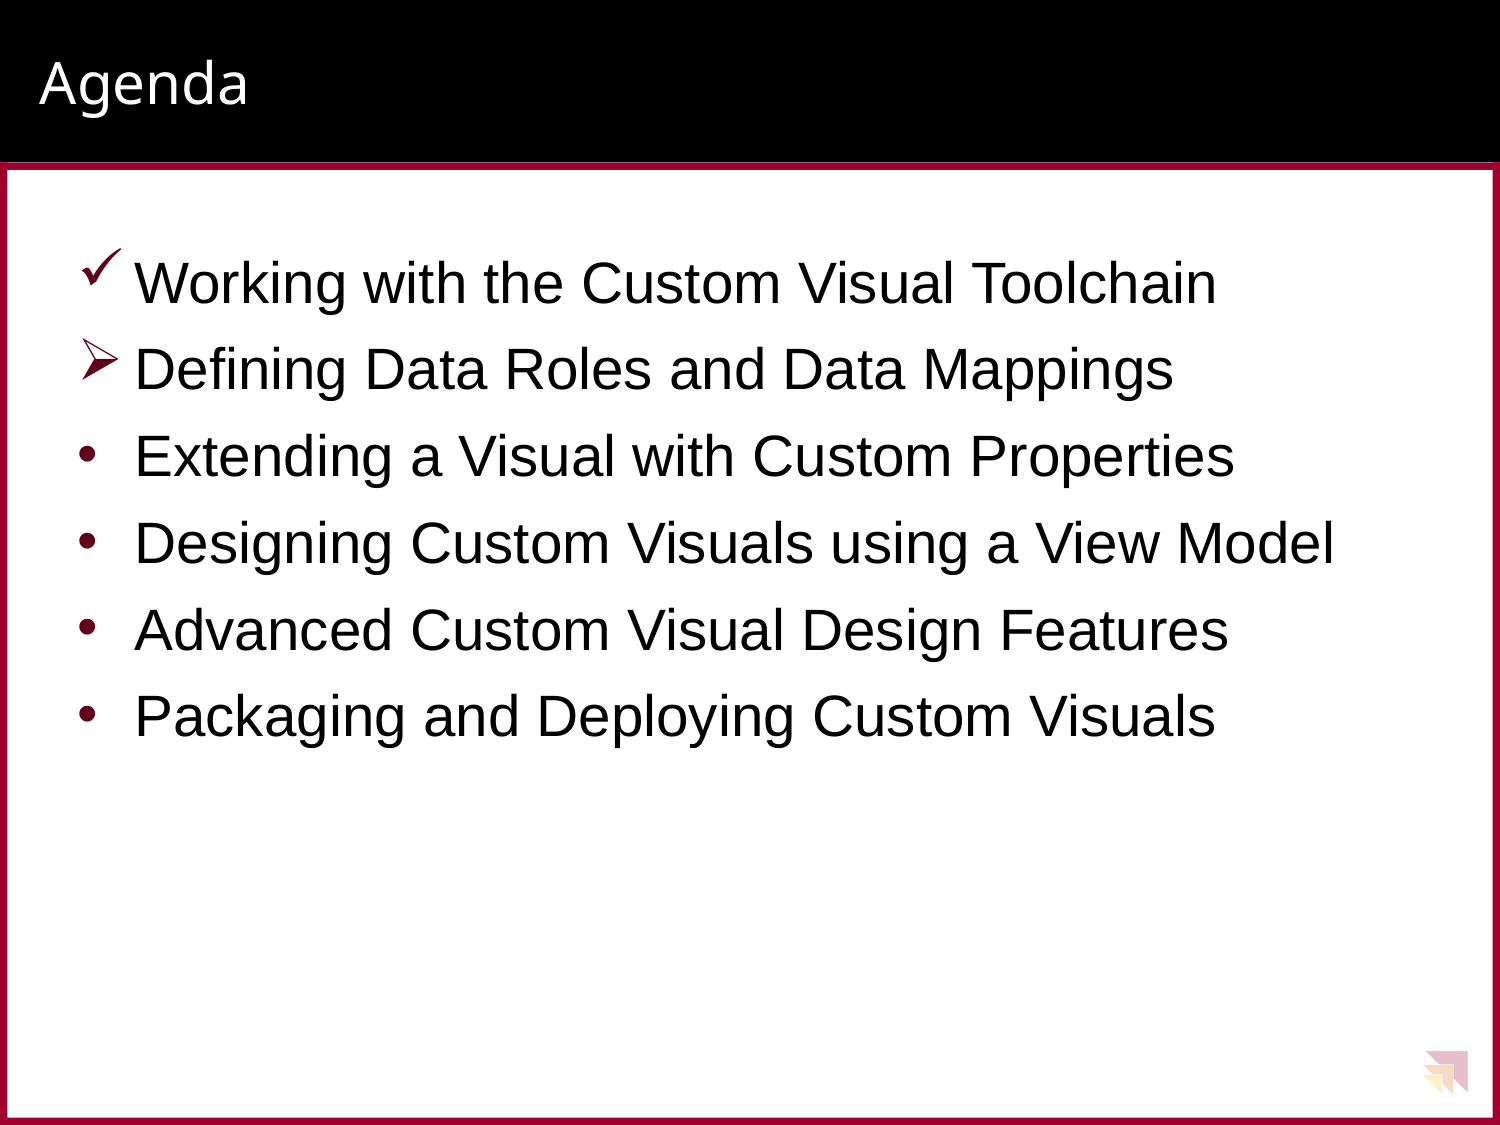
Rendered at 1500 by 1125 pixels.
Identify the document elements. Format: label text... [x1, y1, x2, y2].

title Agenda [24, 12, 1438, 150]
list Working with the Custom Visual Toolchain Defining Data Roles and Data Mappings Extending a Visual with Custom Properties Designing Custom Visuals using a View Model Advanced Custom Visual Design Features Packaging and Deploying Custom Visuals [62, 237, 1438, 1088]
